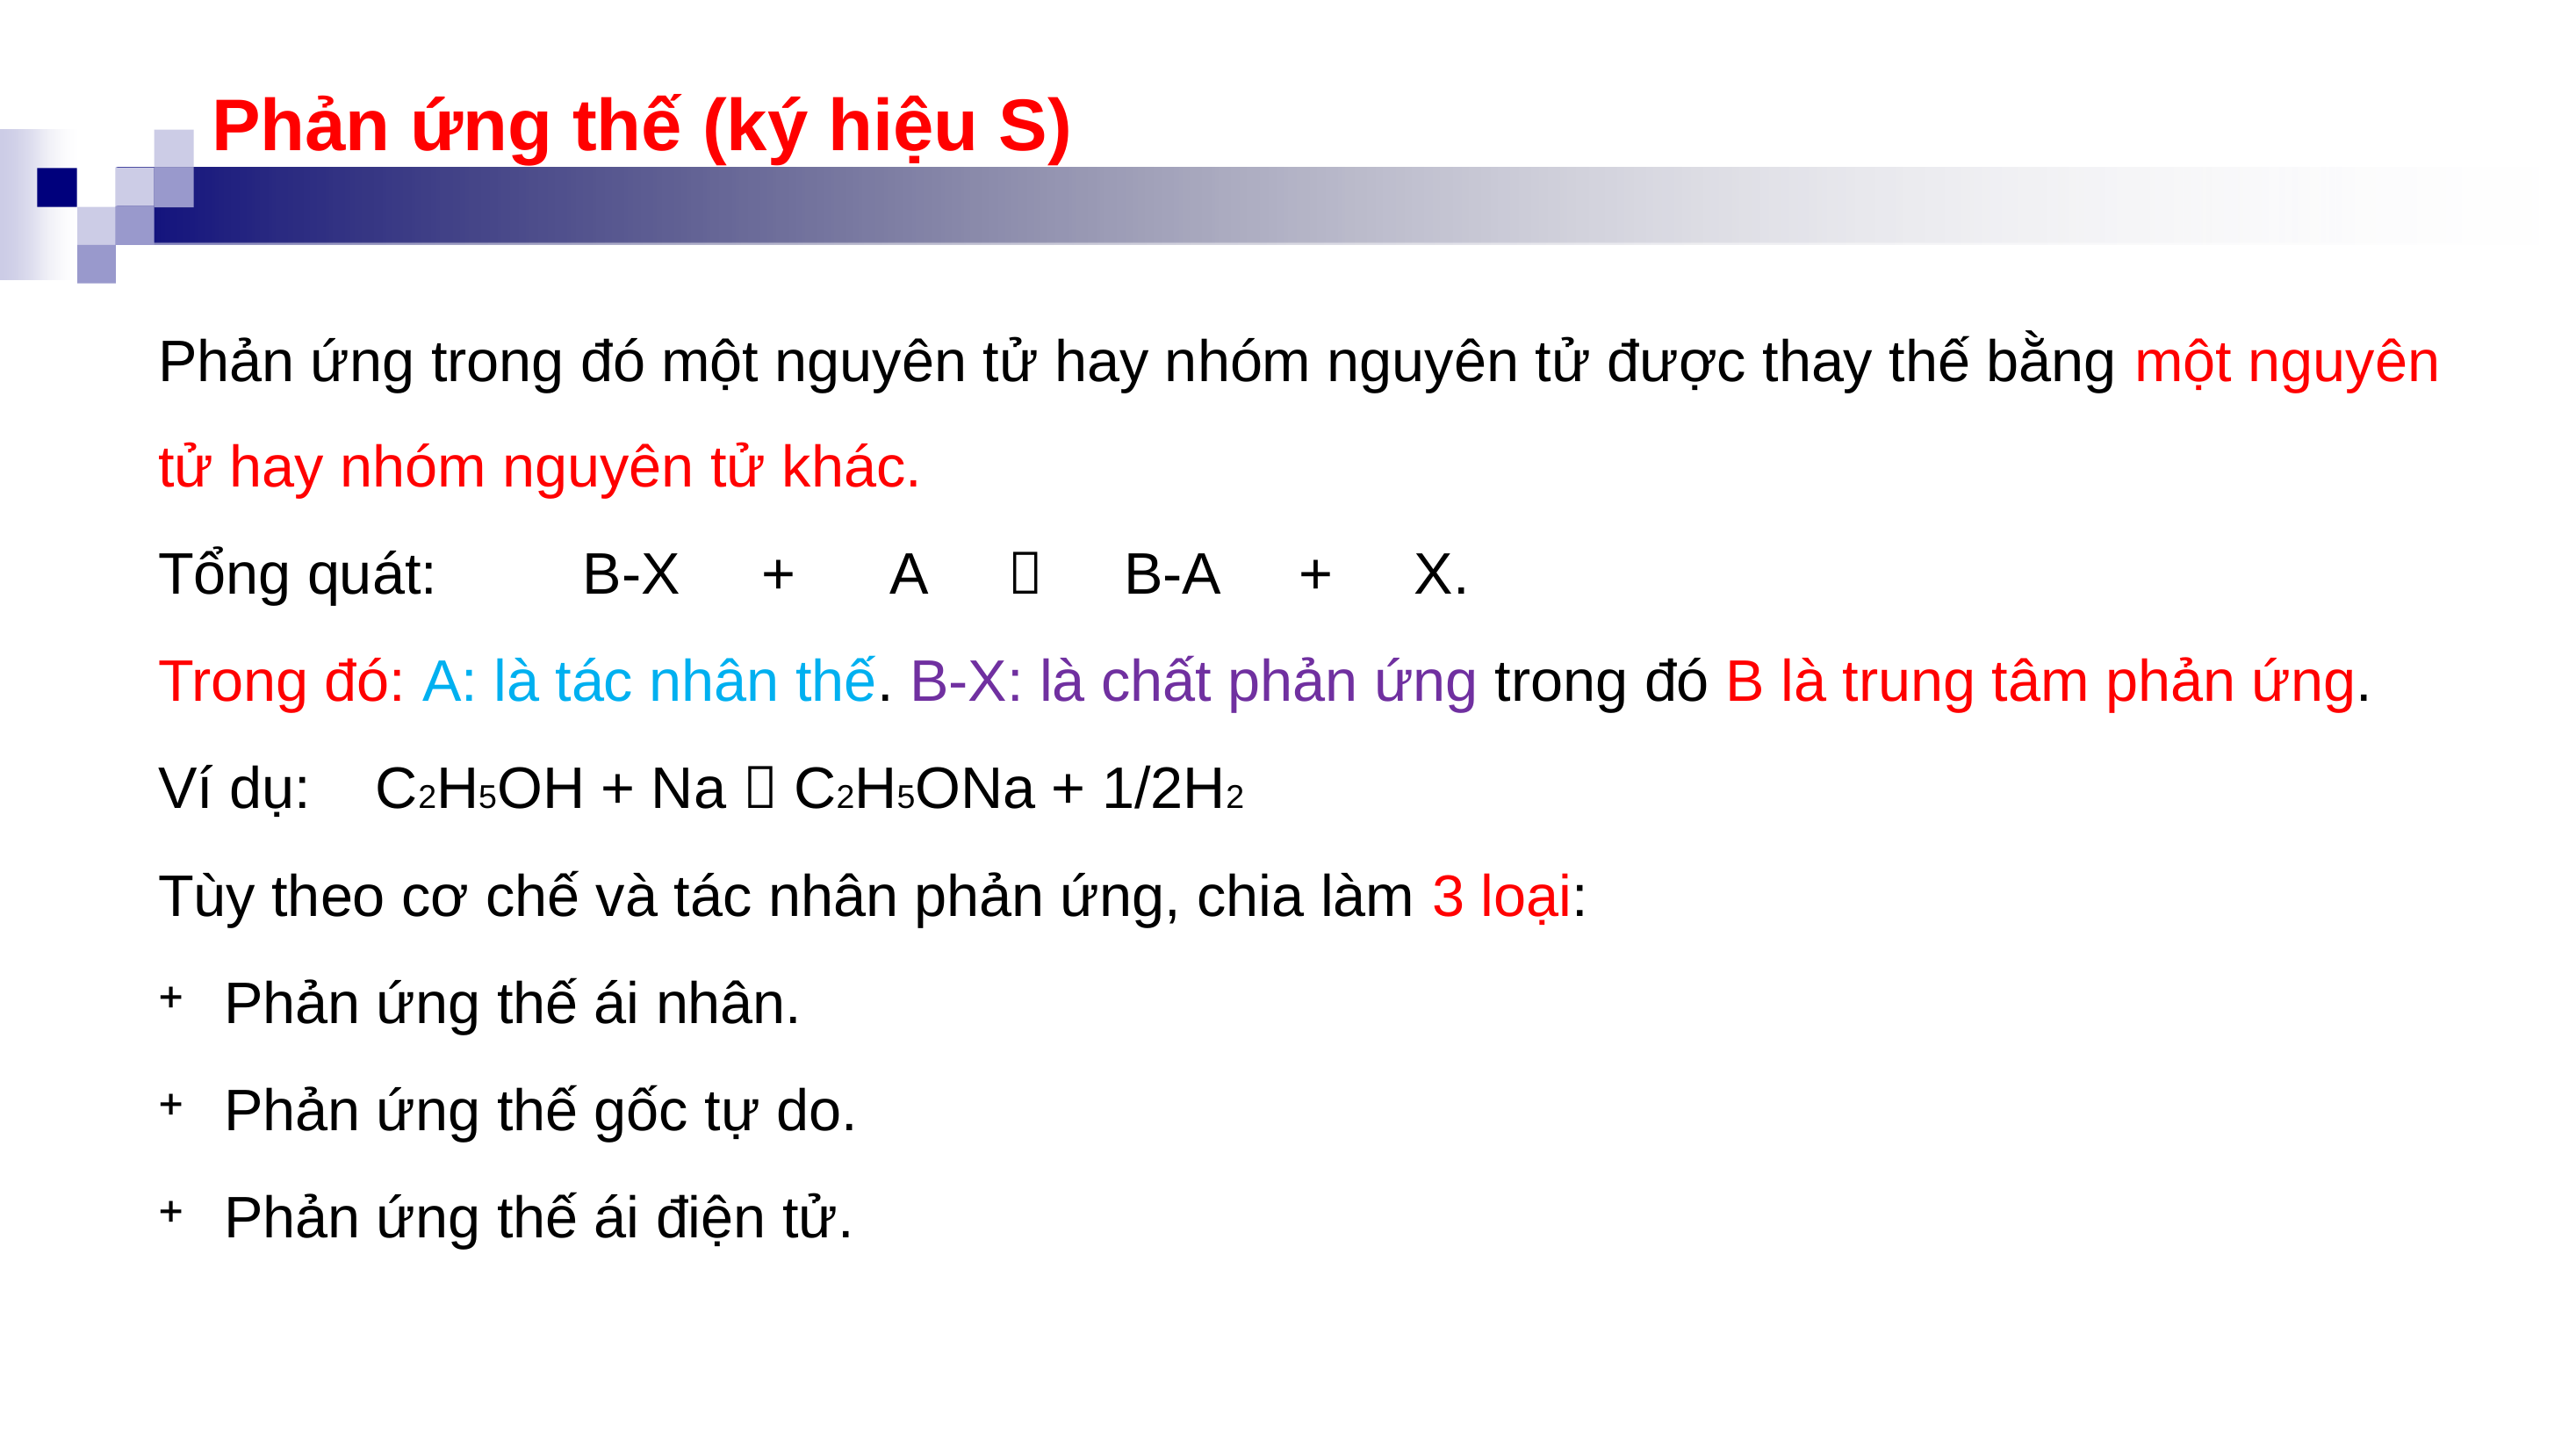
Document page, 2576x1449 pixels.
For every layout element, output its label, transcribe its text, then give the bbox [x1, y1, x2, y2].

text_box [0, 129, 2576, 284]
title Phản ứng thế (ký hiệu S) [210, 33, 2482, 128]
text_box Phản ứng trong đó một nguyên tử hay nhóm nguyên tử được thay thế bằng một nguyên tử hay nhóm nguyên tử khác. Tổng quát: B-X + A  B-A + X. Trong đó: A: là tác nhân thế. B-X: là chất phản ứng trong đó B là trung tâm phản ứng. Ví dụ: C2H5OH + Na  C2H5ONa + 1/2H2 Tùy theo cơ chế và tác nhân phản ứng, chia làm 3 loại: Phản ứng thế ái nhân. Phản ứng thế gốc tự do. Phản ứng thế ái điện tử. [155, 293, 2501, 1250]
